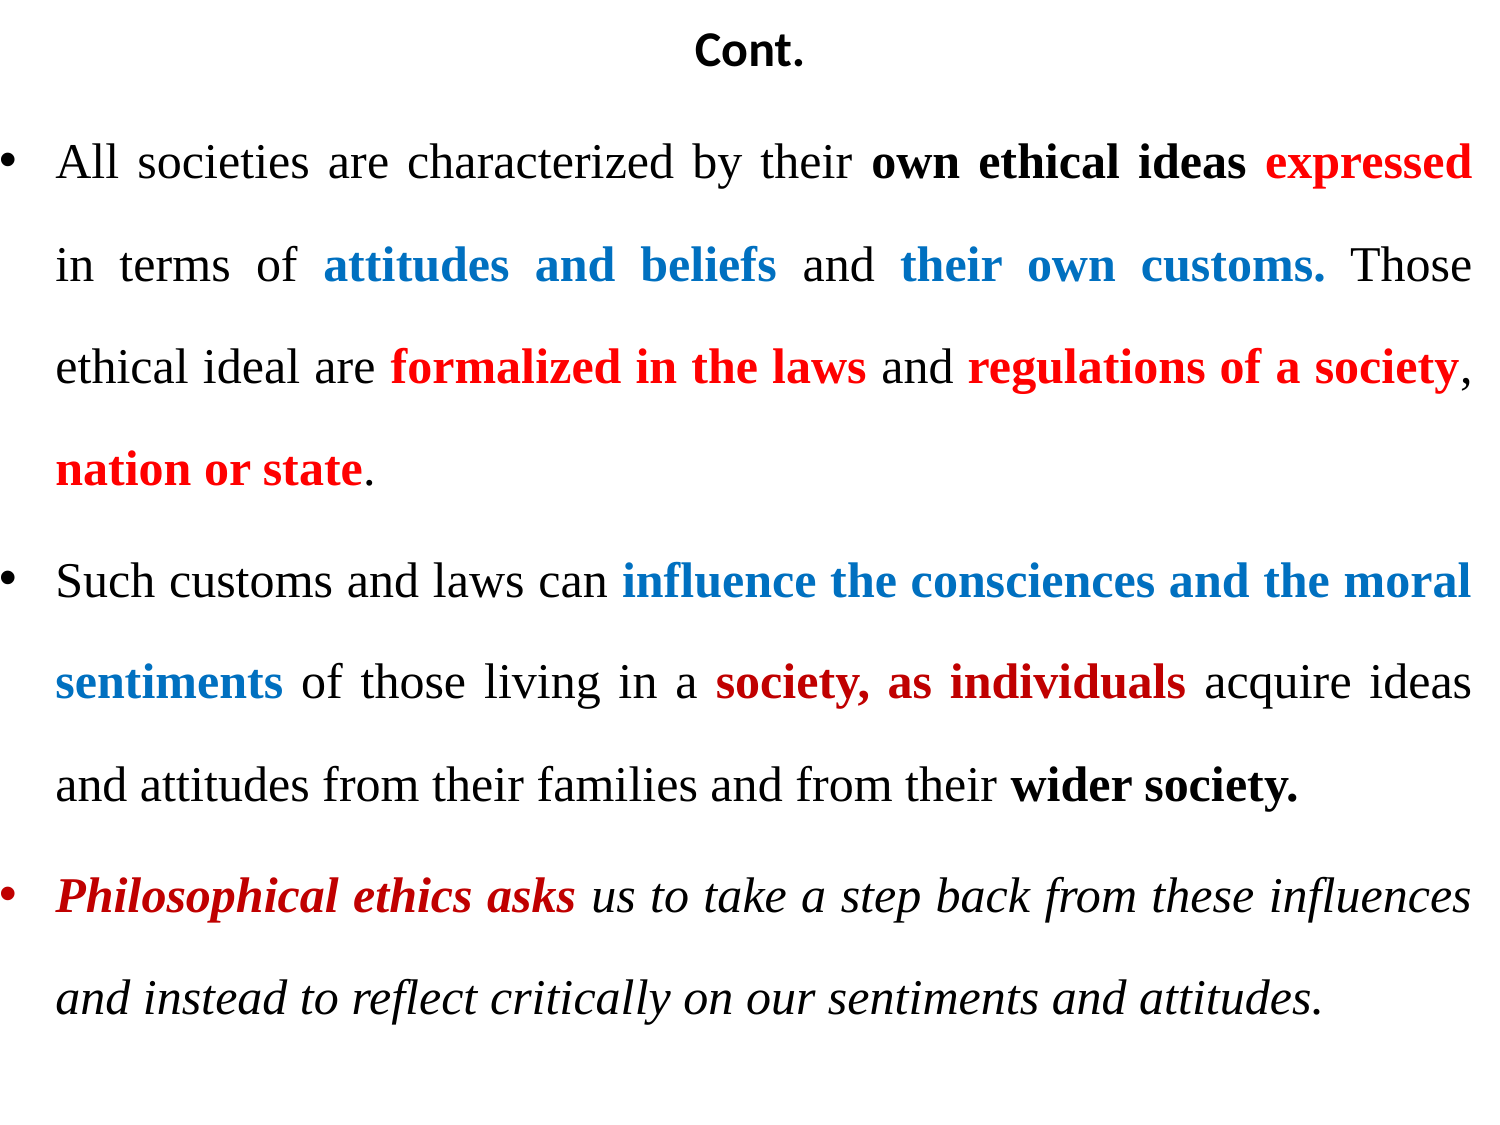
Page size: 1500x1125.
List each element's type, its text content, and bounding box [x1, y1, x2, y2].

list All societies are characterized by their own ethical ideas expressed in terms of attitudes and beliefs and their own customs. Those ethical ideal are formalized in the laws and regulations of a society, nation or state. Such customs and laws can influence the consciences and the moral sentiments of those living in a society, as individuals acquire ideas and attitudes from their families and from their wider society. Philosophical ethics asks us to take a step back from these influences and instead to reflect critically on our sentiments and attitudes. [0, 79, 1488, 1125]
title Cont. [75, 0, 1425, 79]
